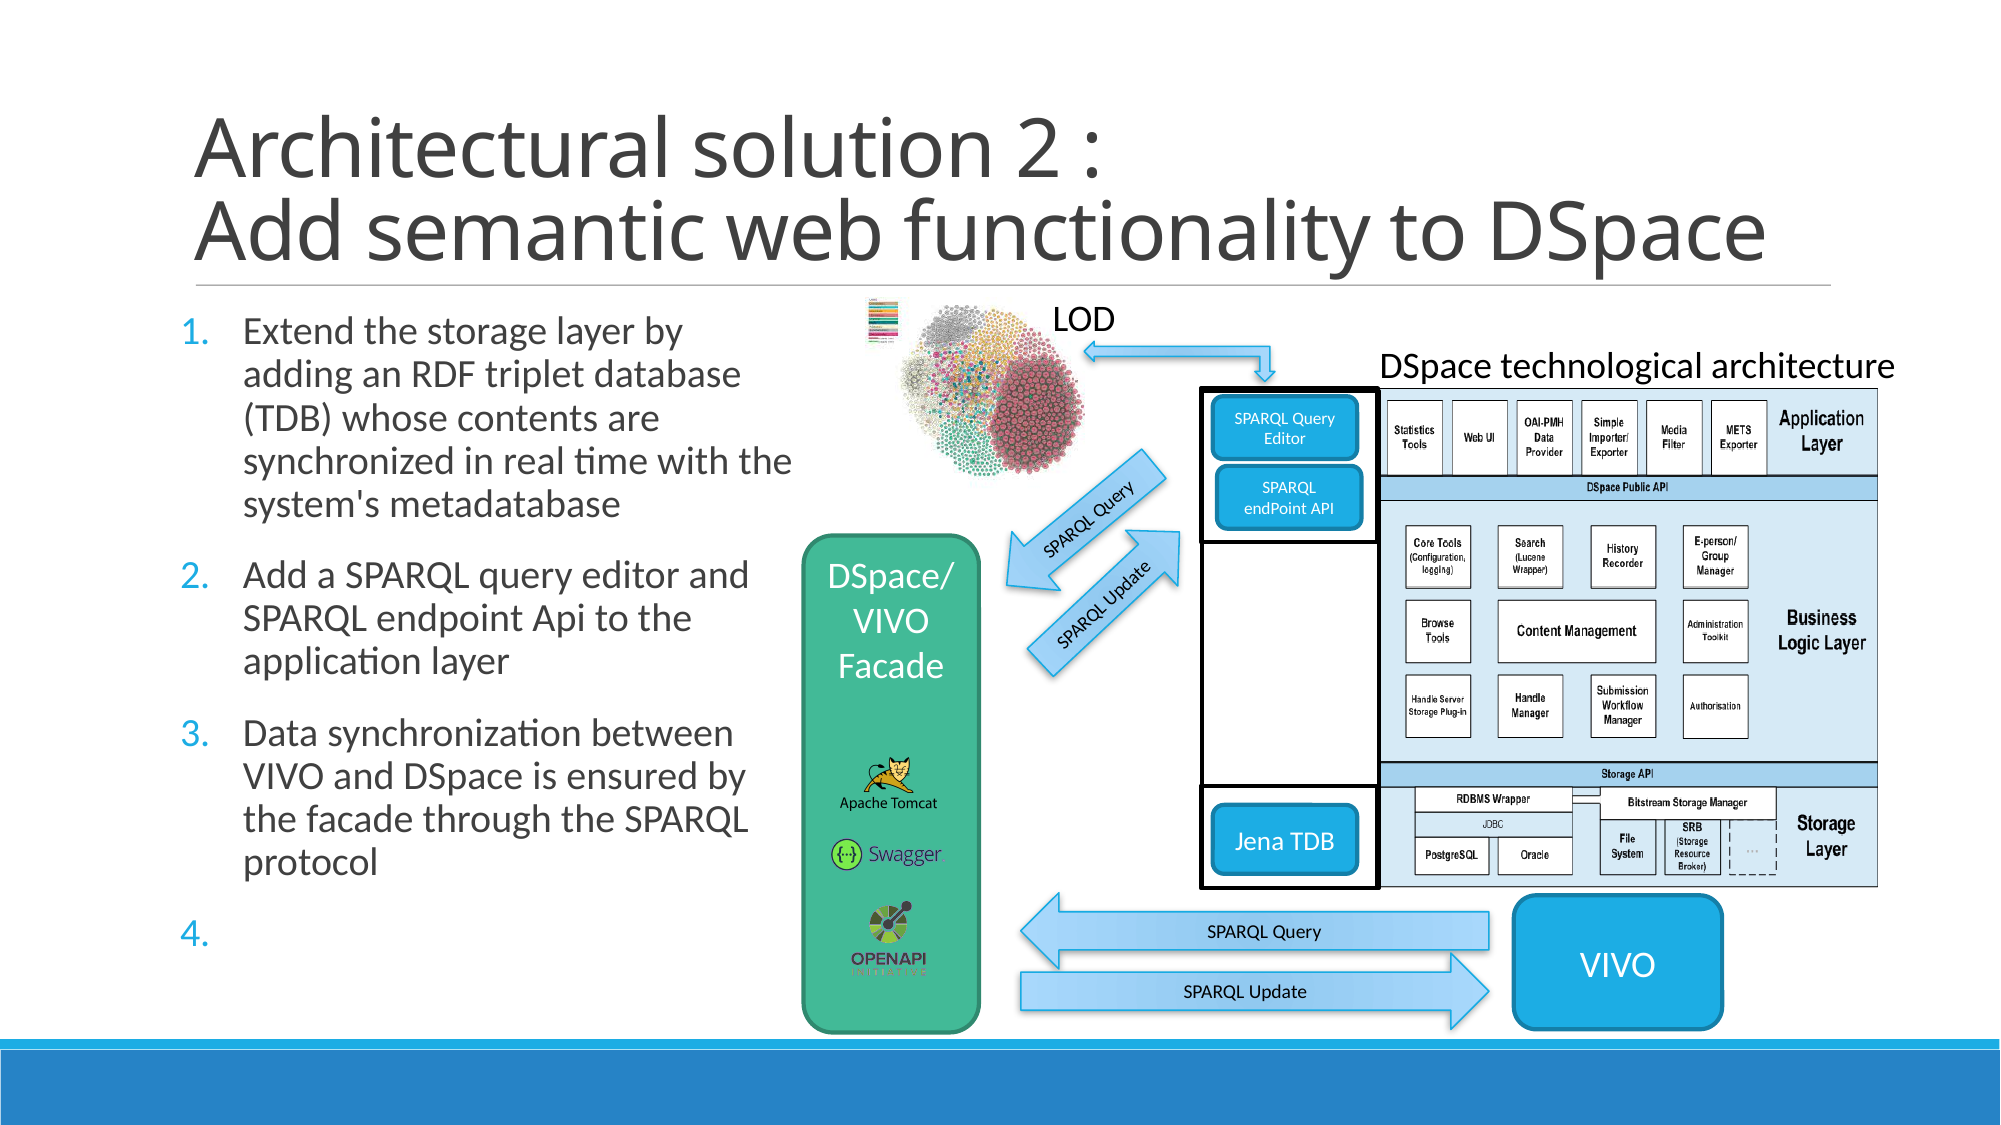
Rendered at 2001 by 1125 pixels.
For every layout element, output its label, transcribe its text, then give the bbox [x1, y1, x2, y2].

text_box [1199, 386, 1262, 544]
text_box DSpace/VIVO Facade [801, 533, 982, 1035]
text_box VIVO [1511, 900, 1725, 1032]
text_box Extend the storage layer by adding an RDF triplet database (TDB) whose contents are synchronized in real time with the system's metadatabase Add a SPARQL query editor and SPARQL endpoint Api to the application layer Data synchronization between VIVO and DSpace is ensured by the facade through the SPARQL protocol [180, 302, 795, 963]
text_box LOD [1037, 286, 1131, 344]
text_box SPARQL Update [1020, 952, 1490, 1031]
picture [848, 898, 929, 979]
text_box [1089, 340, 1276, 383]
picture [840, 757, 937, 811]
picture [1377, 385, 1878, 892]
text_box [1200, 389, 1373, 890]
text_box Architectural solution 2 : Add semantic web functionality to DSpace [180, 47, 1830, 285]
picture [865, 297, 1085, 489]
text_box SPARQL Query [1020, 891, 1490, 969]
text_box DSpace technological architecture [1364, 333, 1912, 394]
text_box SPARQL Query [1005, 448, 1167, 592]
picture [831, 838, 946, 871]
text_box SPARQL Update [1026, 529, 1181, 678]
